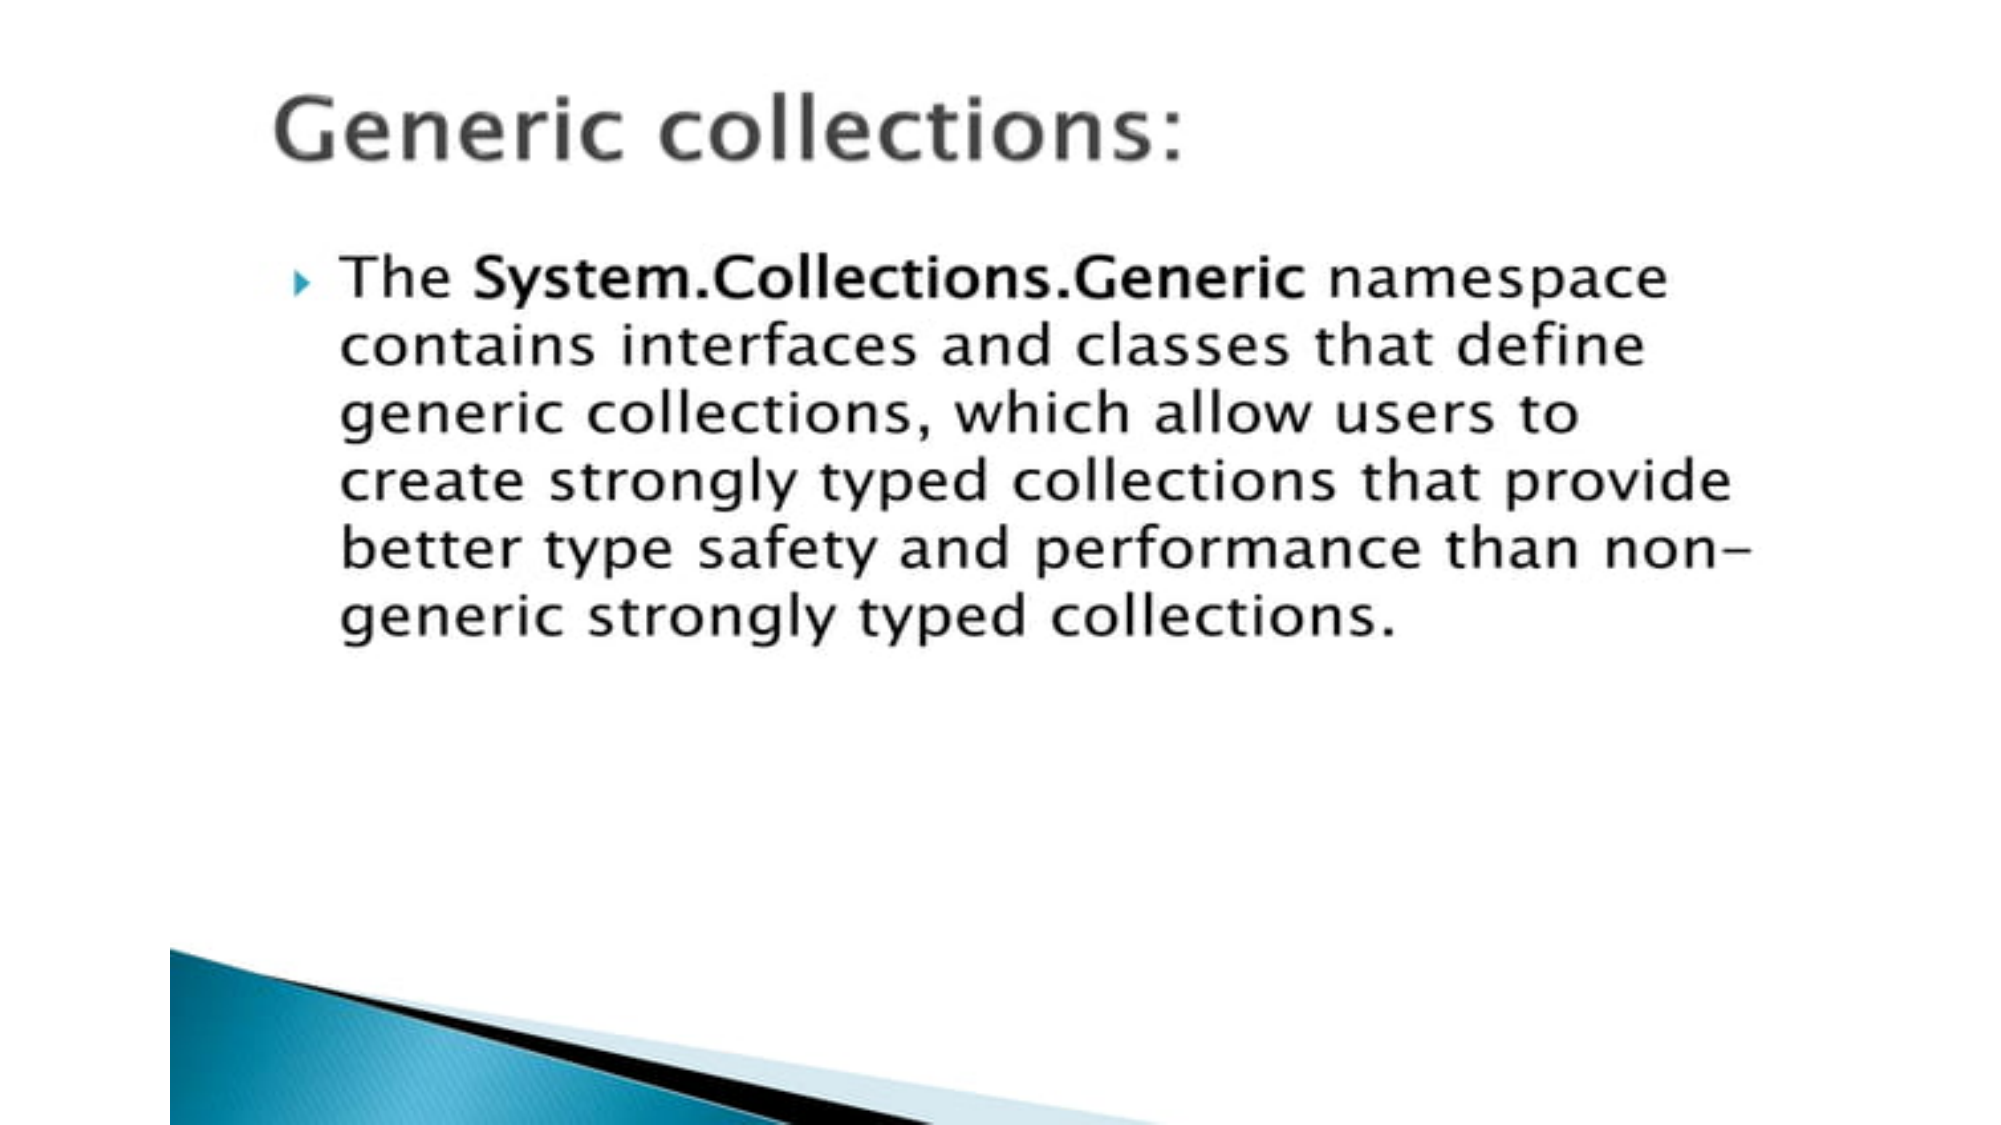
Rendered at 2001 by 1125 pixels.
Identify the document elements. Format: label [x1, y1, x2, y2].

list [170, 0, 1863, 1125]
